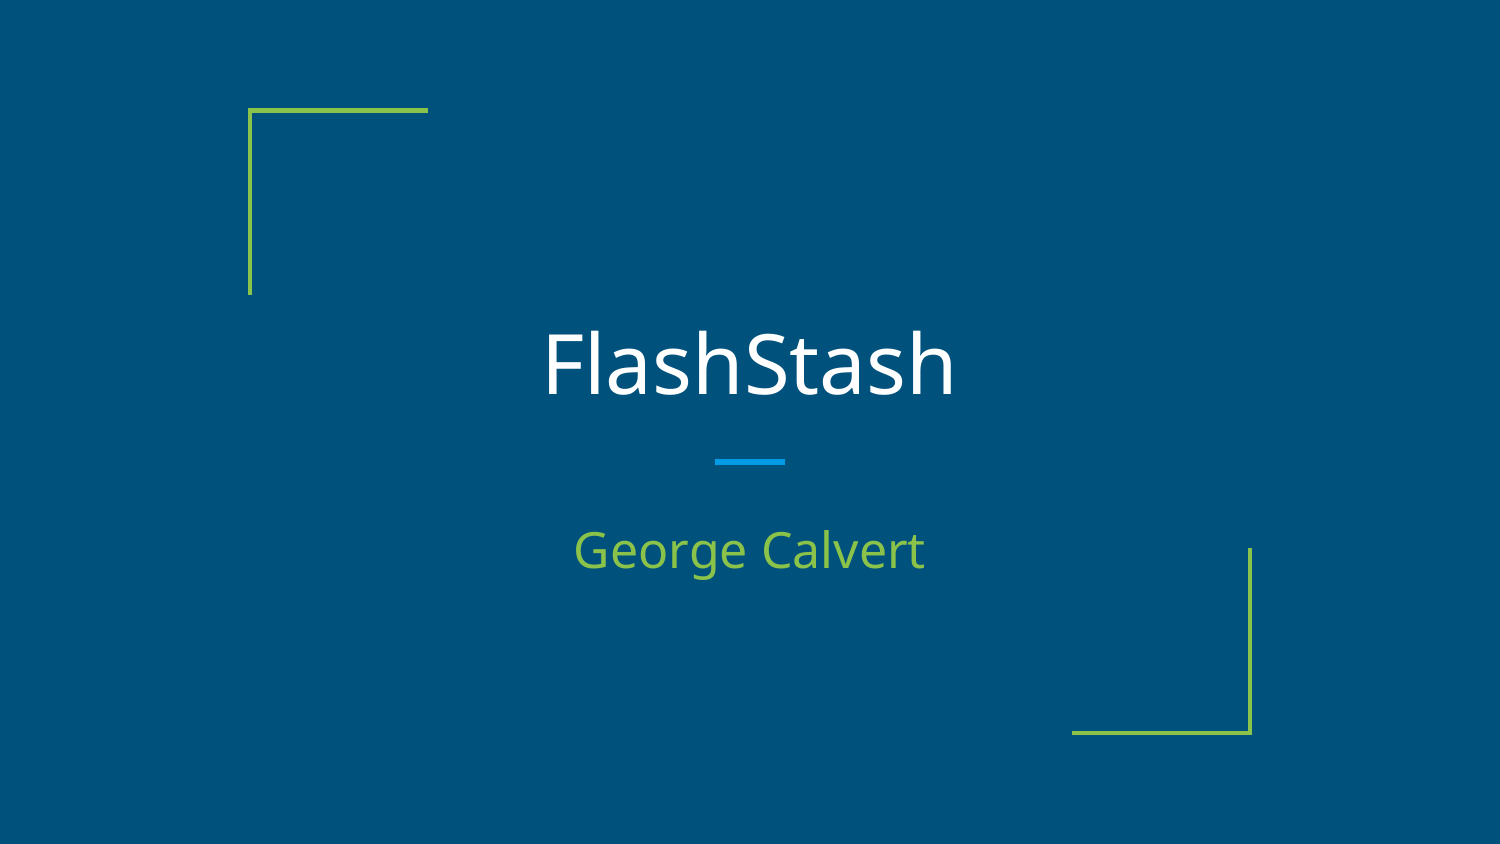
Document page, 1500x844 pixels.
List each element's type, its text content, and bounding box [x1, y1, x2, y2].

subtitle George Calvert [275, 500, 1225, 650]
title FlashStash [275, 195, 1225, 435]
